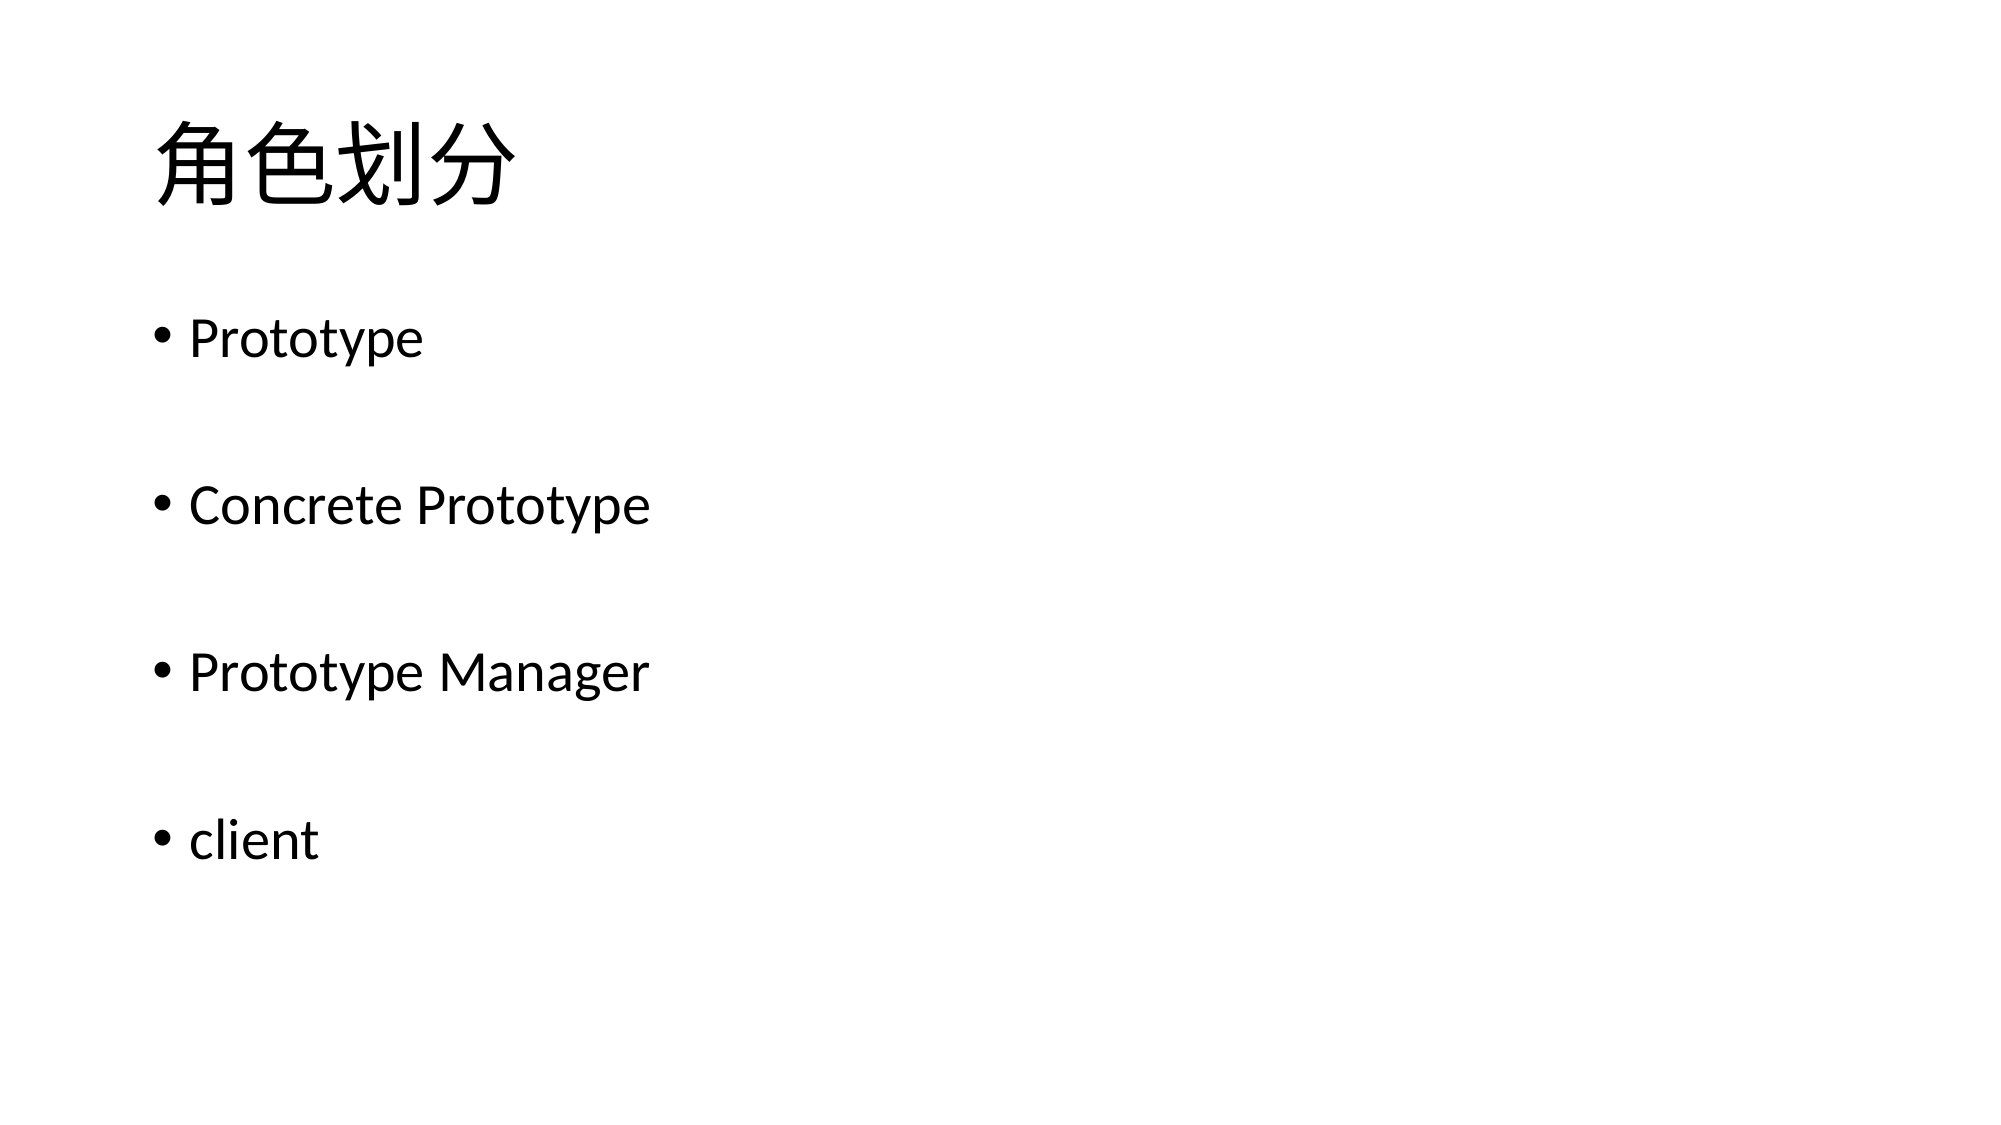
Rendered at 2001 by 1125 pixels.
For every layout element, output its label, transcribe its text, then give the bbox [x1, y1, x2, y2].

list Prototype Concrete Prototype Prototype Manager client [137, 299, 1863, 1014]
title 角色划分 [137, 59, 1863, 278]
